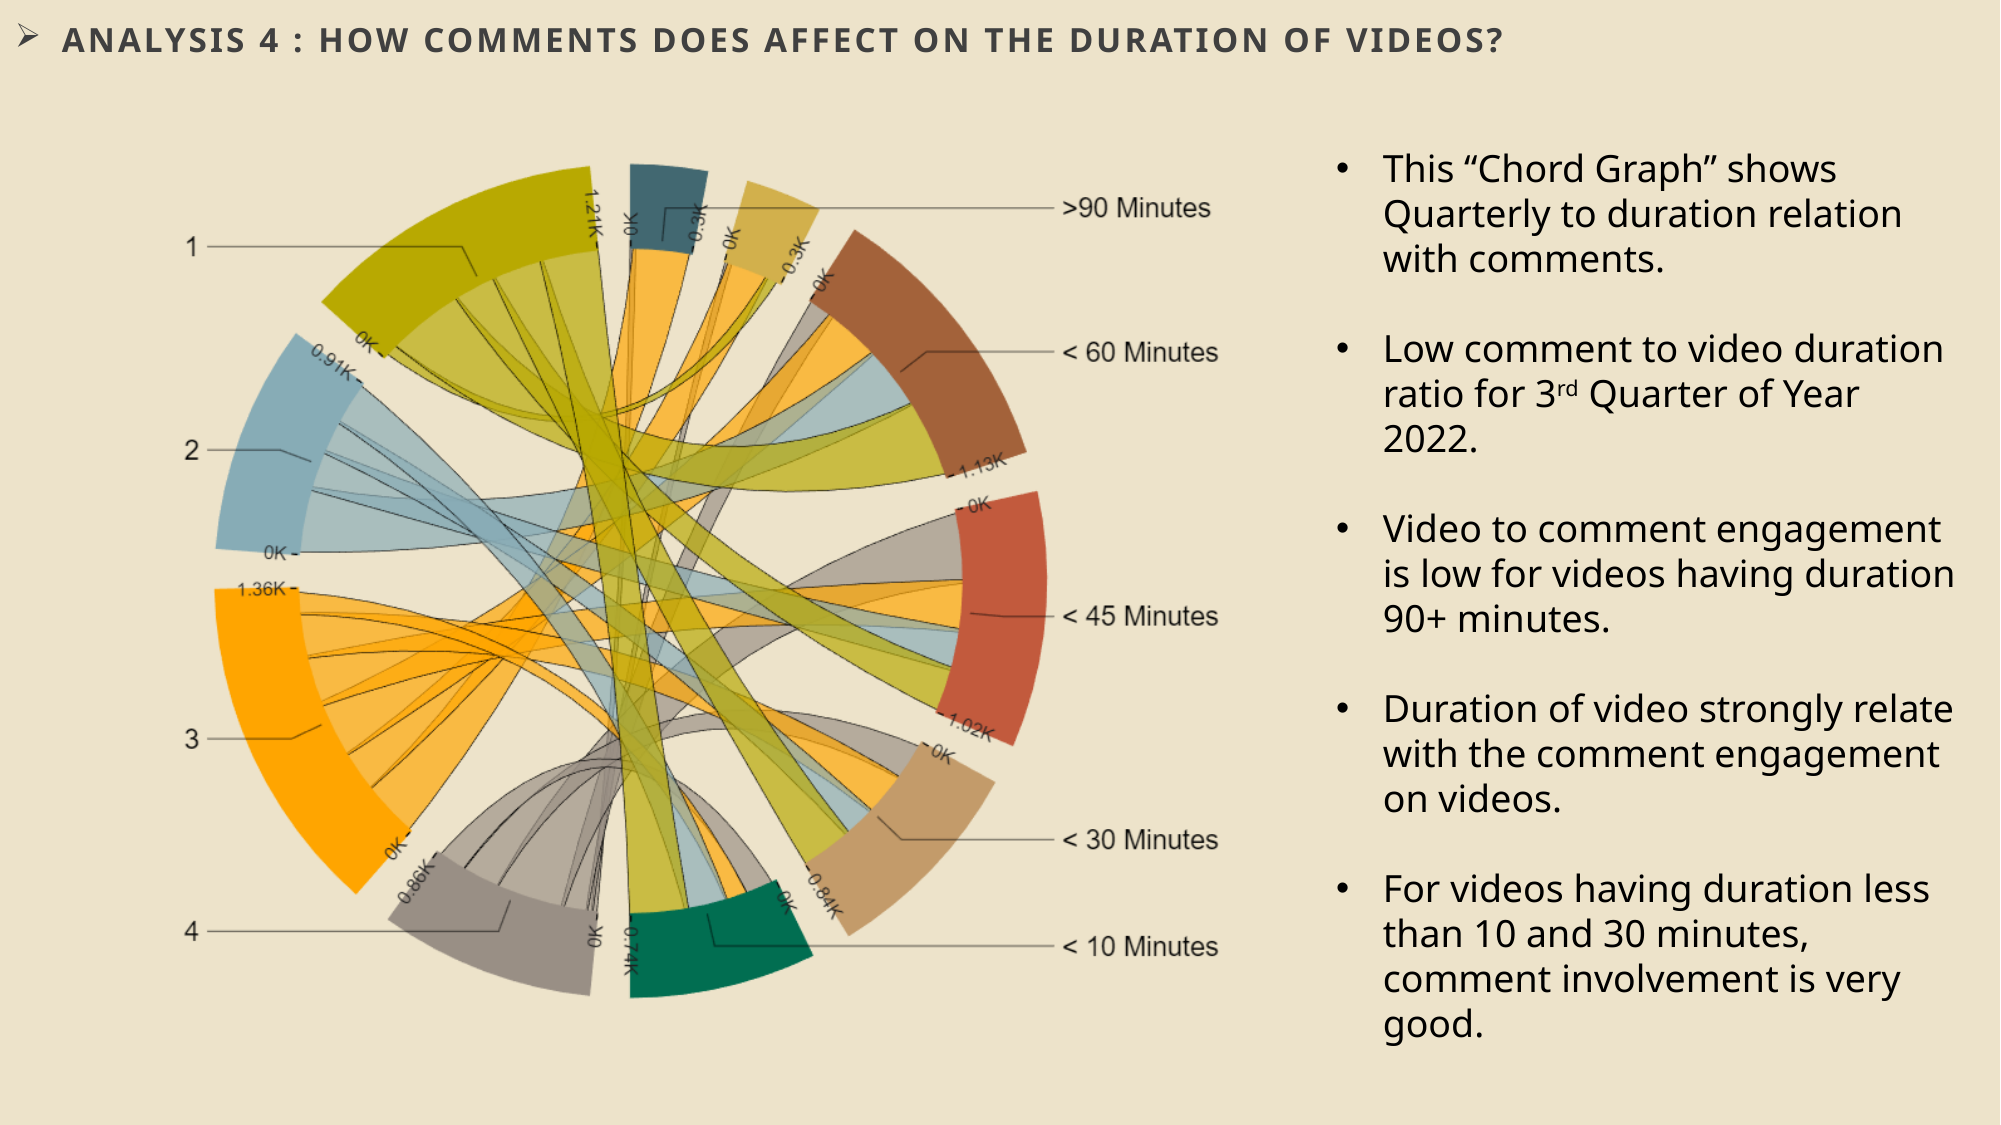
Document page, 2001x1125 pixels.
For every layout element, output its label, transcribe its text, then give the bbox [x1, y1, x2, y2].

picture [0, 137, 1322, 1024]
text_box This “Chord Graph” shows Quarterly to duration relation with comments. Low comment to video duration ratio for 3rd Quarter of Year 2022. Video to comment engagement is low for videos having duration 90+ minutes. Duration of video strongly relate with the comment engagement on videos. For videos having duration less than 10 and 30 minutes, comment involvement is very good. [1321, 137, 1978, 1053]
title Analysis 4 : How comments does affect on the duration of videos? [0, 0, 2000, 68]
